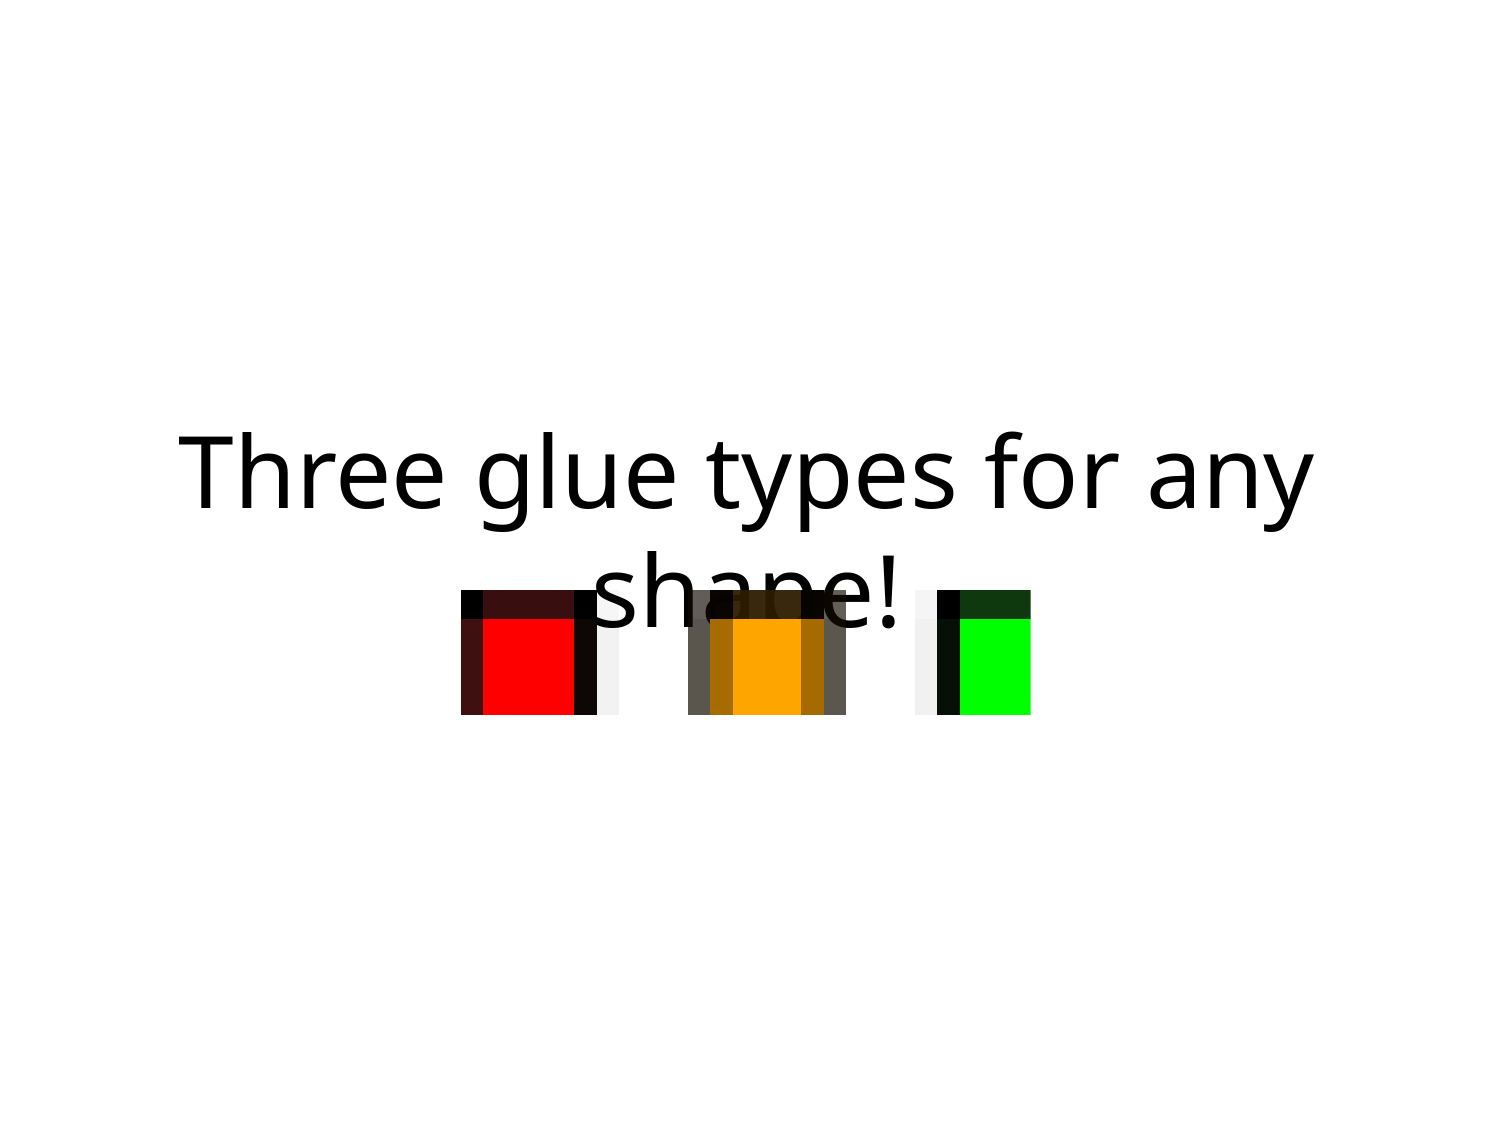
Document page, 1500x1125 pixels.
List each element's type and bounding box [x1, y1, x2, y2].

text_box [18, 400, 1476, 715]
